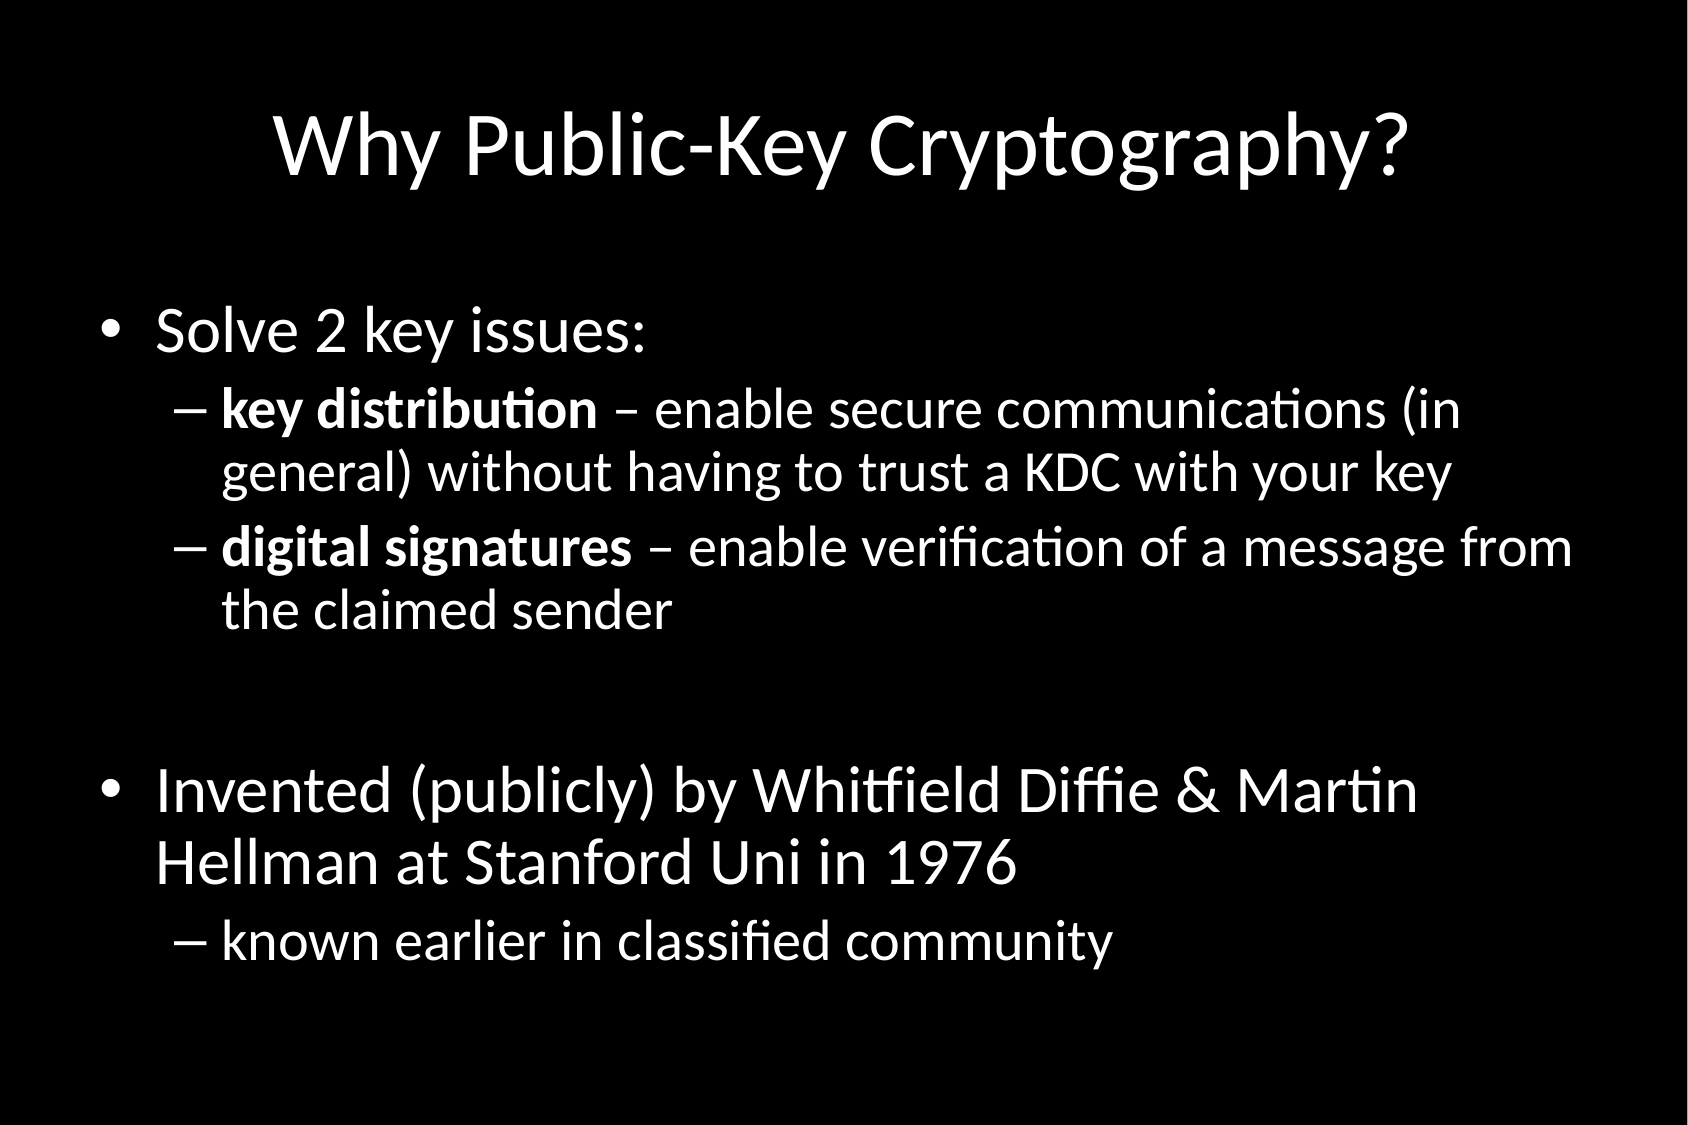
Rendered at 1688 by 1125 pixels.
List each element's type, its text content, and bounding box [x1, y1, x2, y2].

list Solve 2 key issues: key distribution – enable secure communications (in general) without having to trust a KDC with your key digital signatures – enable verification of a message from the claimed sender Invented (publicly) by Whitfield Diffie & Martin Hellman at Stanford Uni in 1976 known earlier in classified community [84, 287, 1604, 1088]
title Why Public-Key Cryptography? [84, 45, 1604, 233]
